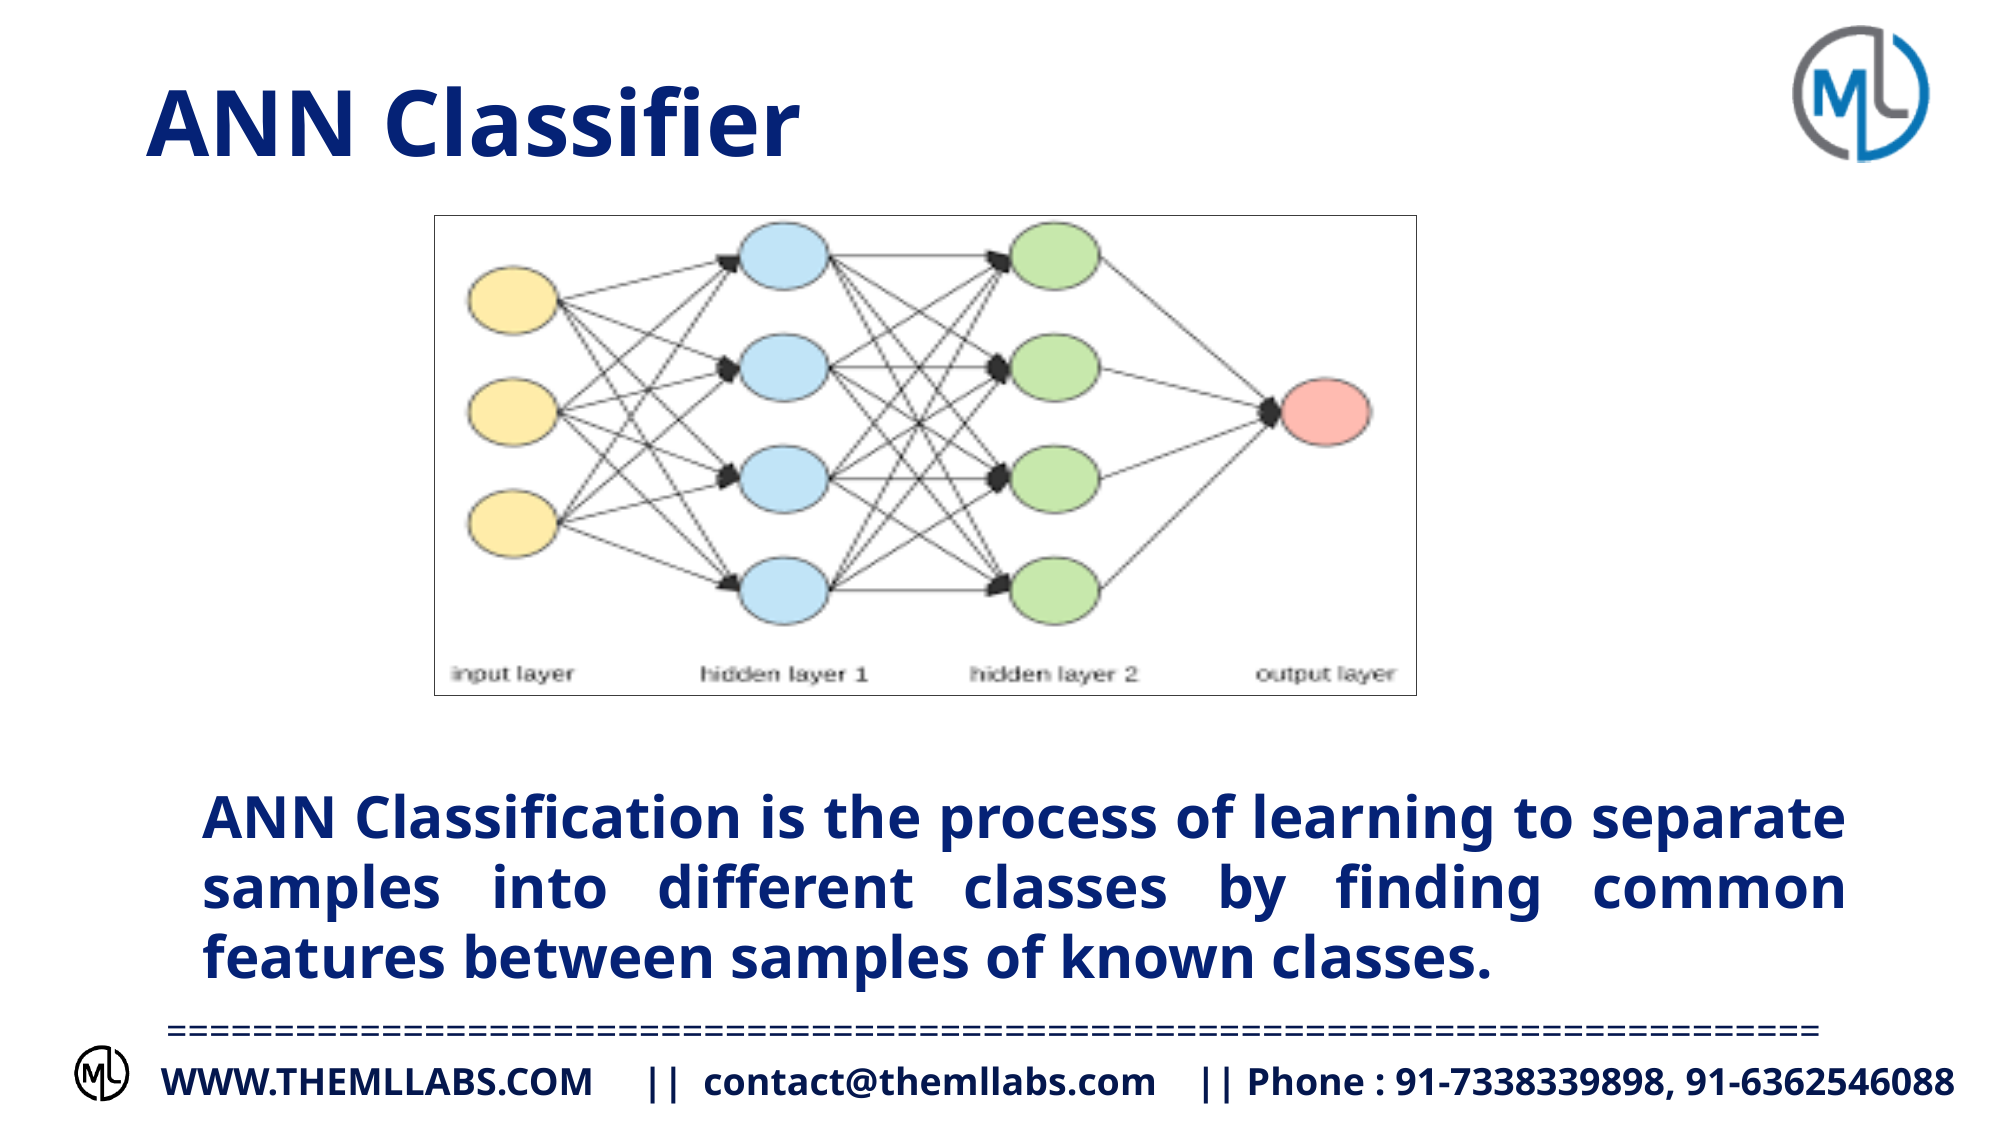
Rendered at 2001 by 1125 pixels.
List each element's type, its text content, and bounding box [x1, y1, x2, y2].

picture [434, 215, 1417, 696]
title ANN Classifier [131, 40, 1853, 214]
text_box WWW.THEMLLABS.COM || contact@themllabs.com || Phone : 91-7338339898, 91-6362546088 [146, 1050, 1973, 1111]
text_box ============================================================================= [0, 999, 2000, 1060]
picture [71, 1042, 132, 1104]
text_box ANN Classification is the process of learning to separate samples into different classes by finding common features between samples of known classes. [187, 772, 1863, 998]
picture [1792, 25, 1933, 163]
